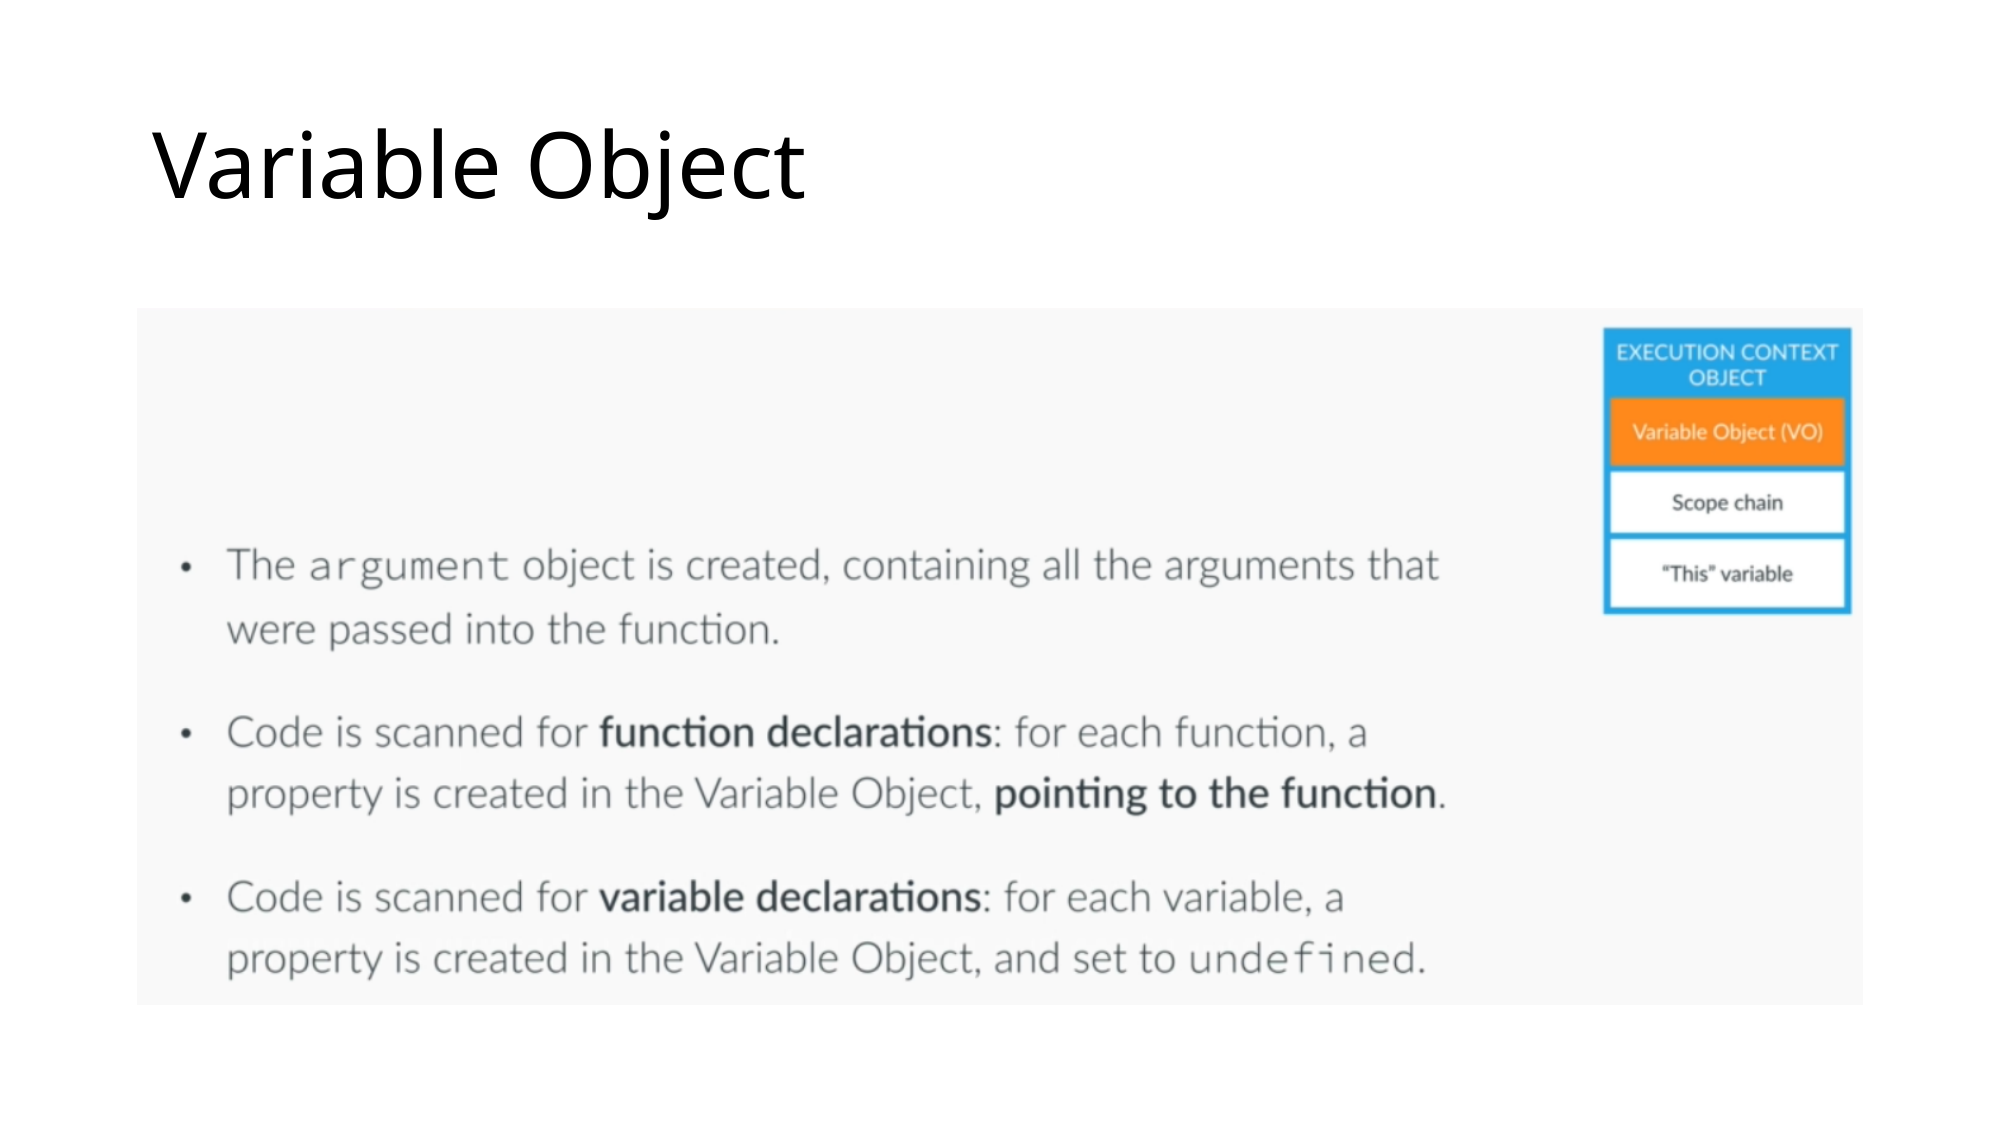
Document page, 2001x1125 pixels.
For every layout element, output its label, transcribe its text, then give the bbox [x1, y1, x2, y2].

title Variable Object [137, 59, 1863, 278]
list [137, 308, 1863, 1005]
